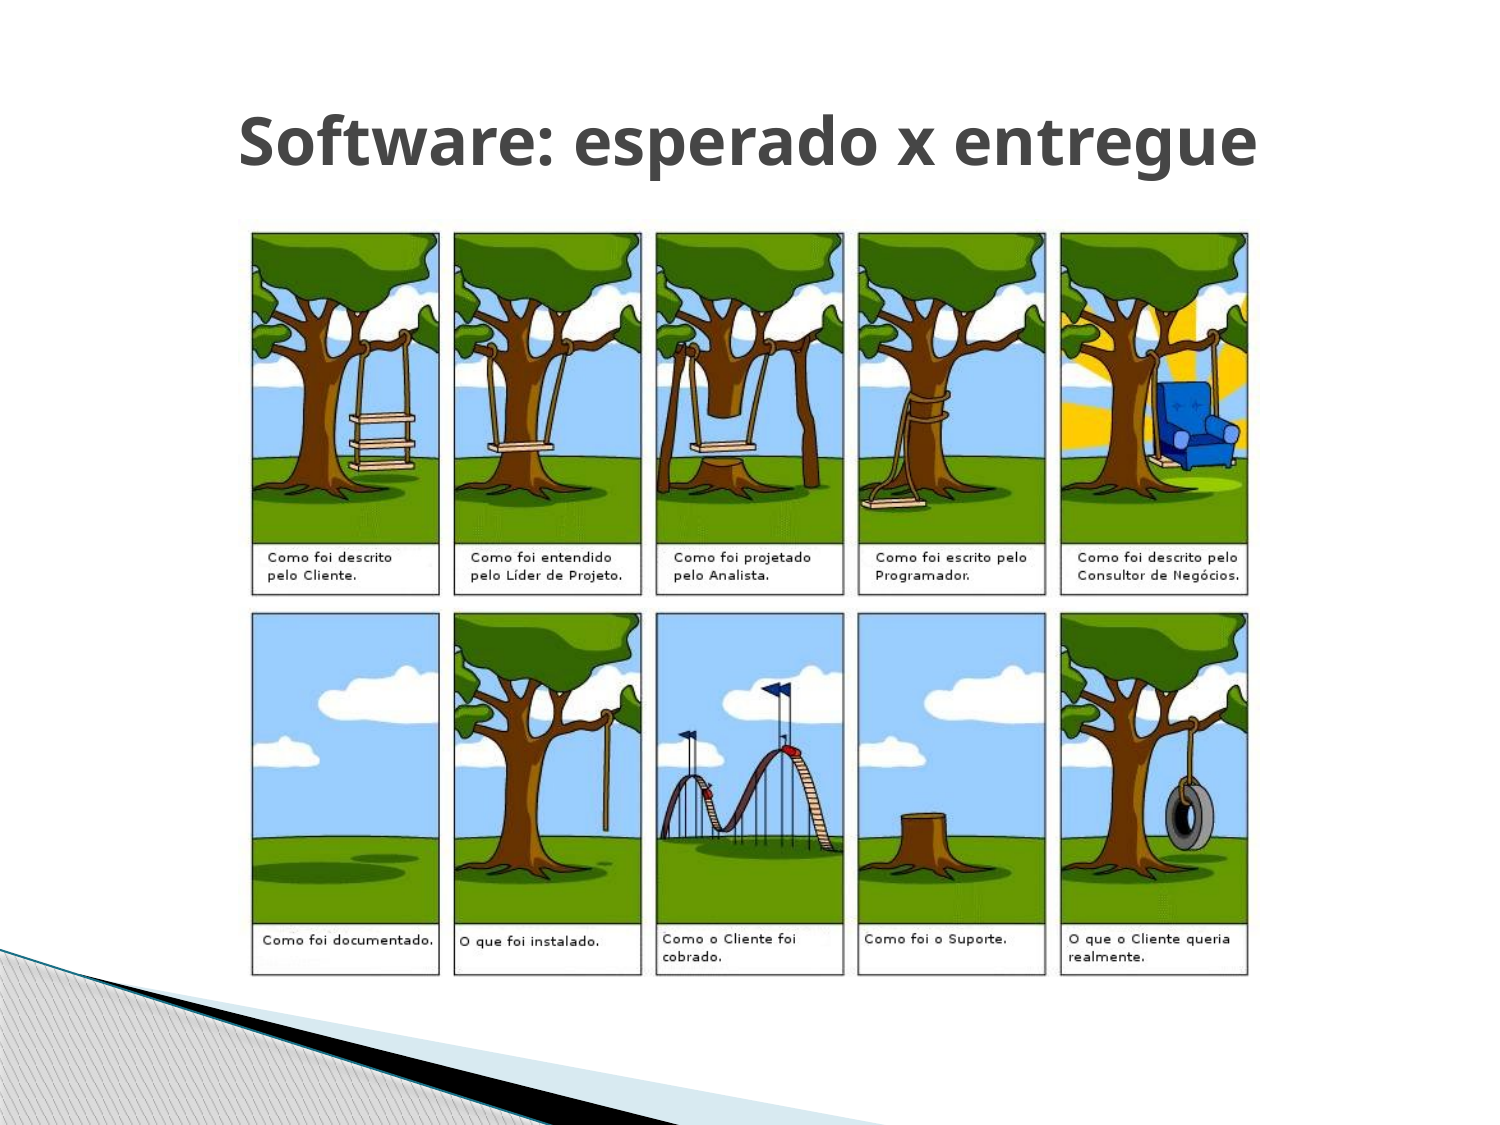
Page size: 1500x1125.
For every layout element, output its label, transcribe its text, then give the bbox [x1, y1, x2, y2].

title Software: esperado x entregue [75, 45, 1424, 233]
picture [238, 219, 1261, 987]
